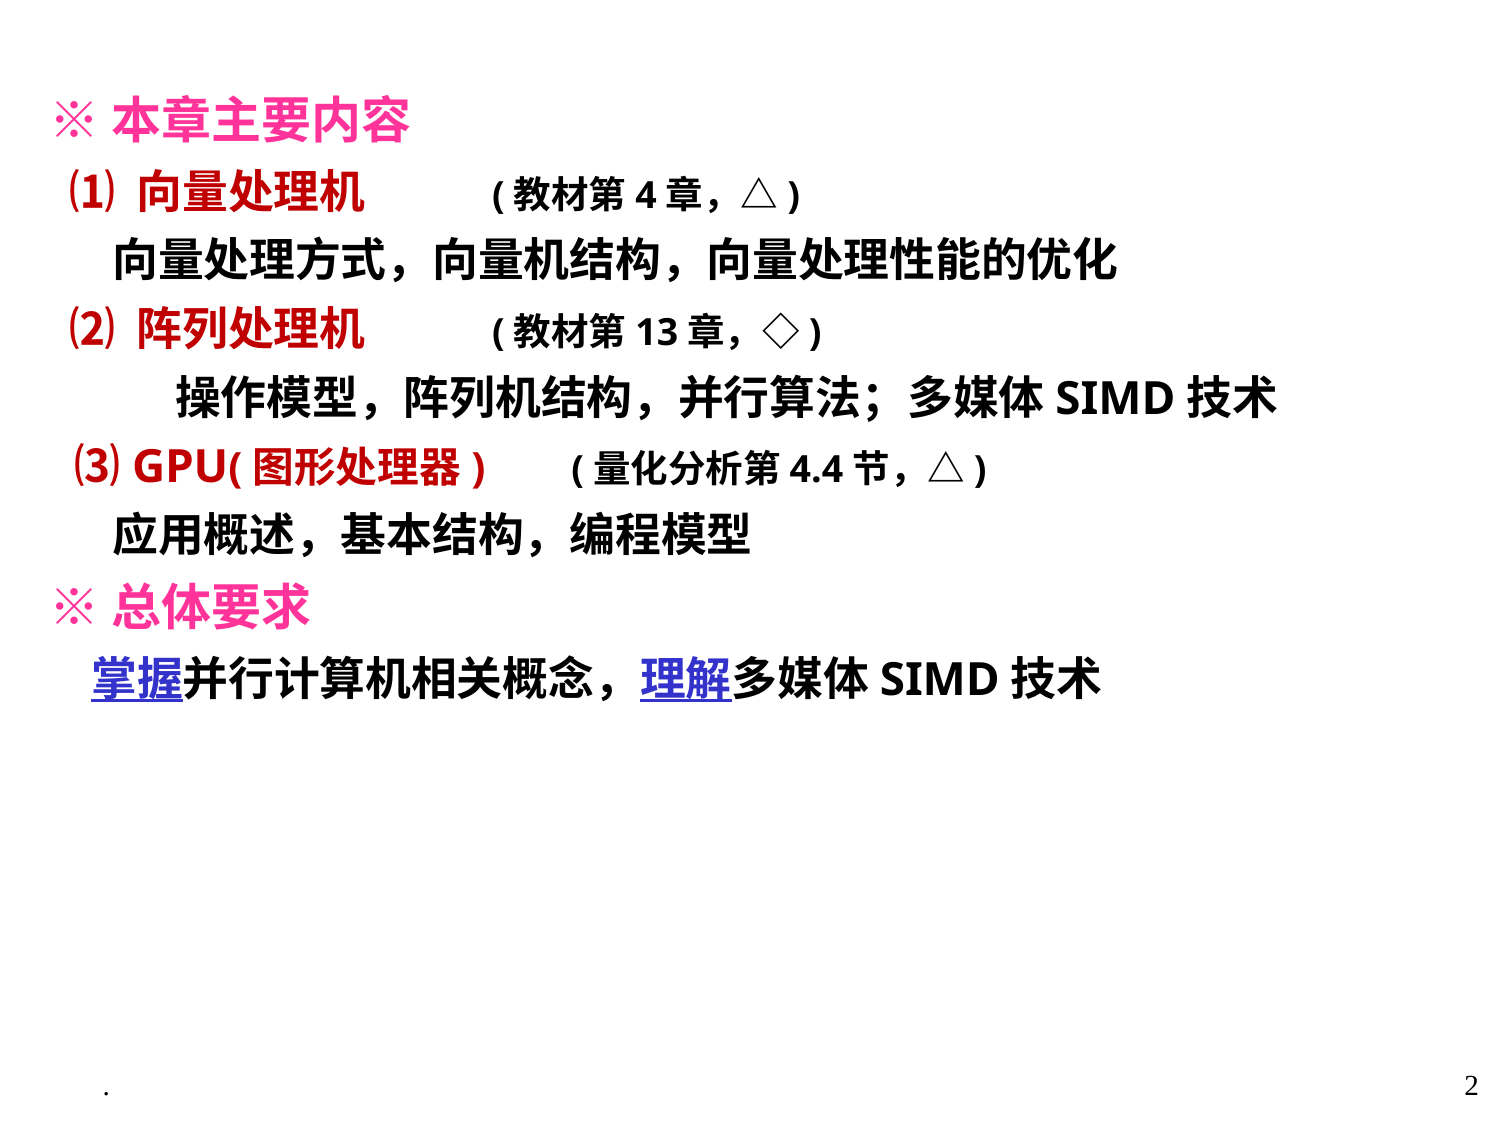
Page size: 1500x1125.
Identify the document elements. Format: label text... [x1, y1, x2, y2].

text_box ※本章主要内容 ⑴ 向量处理机 (教材第4章，△) 向量处理方式，向量机结构，向量处理性能的优化 ⑵ 阵列处理机 (教材第13章，◇) 操作模型，阵列机结构，并行算法；多媒体SIMD技术 ⑶ GPU(图形处理器) (量化分析第4.4节，△) 应用概述，基本结构，编程模型 ※总体要求 掌握并行计算机相关概念，理解多媒体SIMD技术 [23, 66, 1471, 712]
slide_number 2 [1328, 1058, 1495, 1118]
footer . [5, 1058, 207, 1118]
